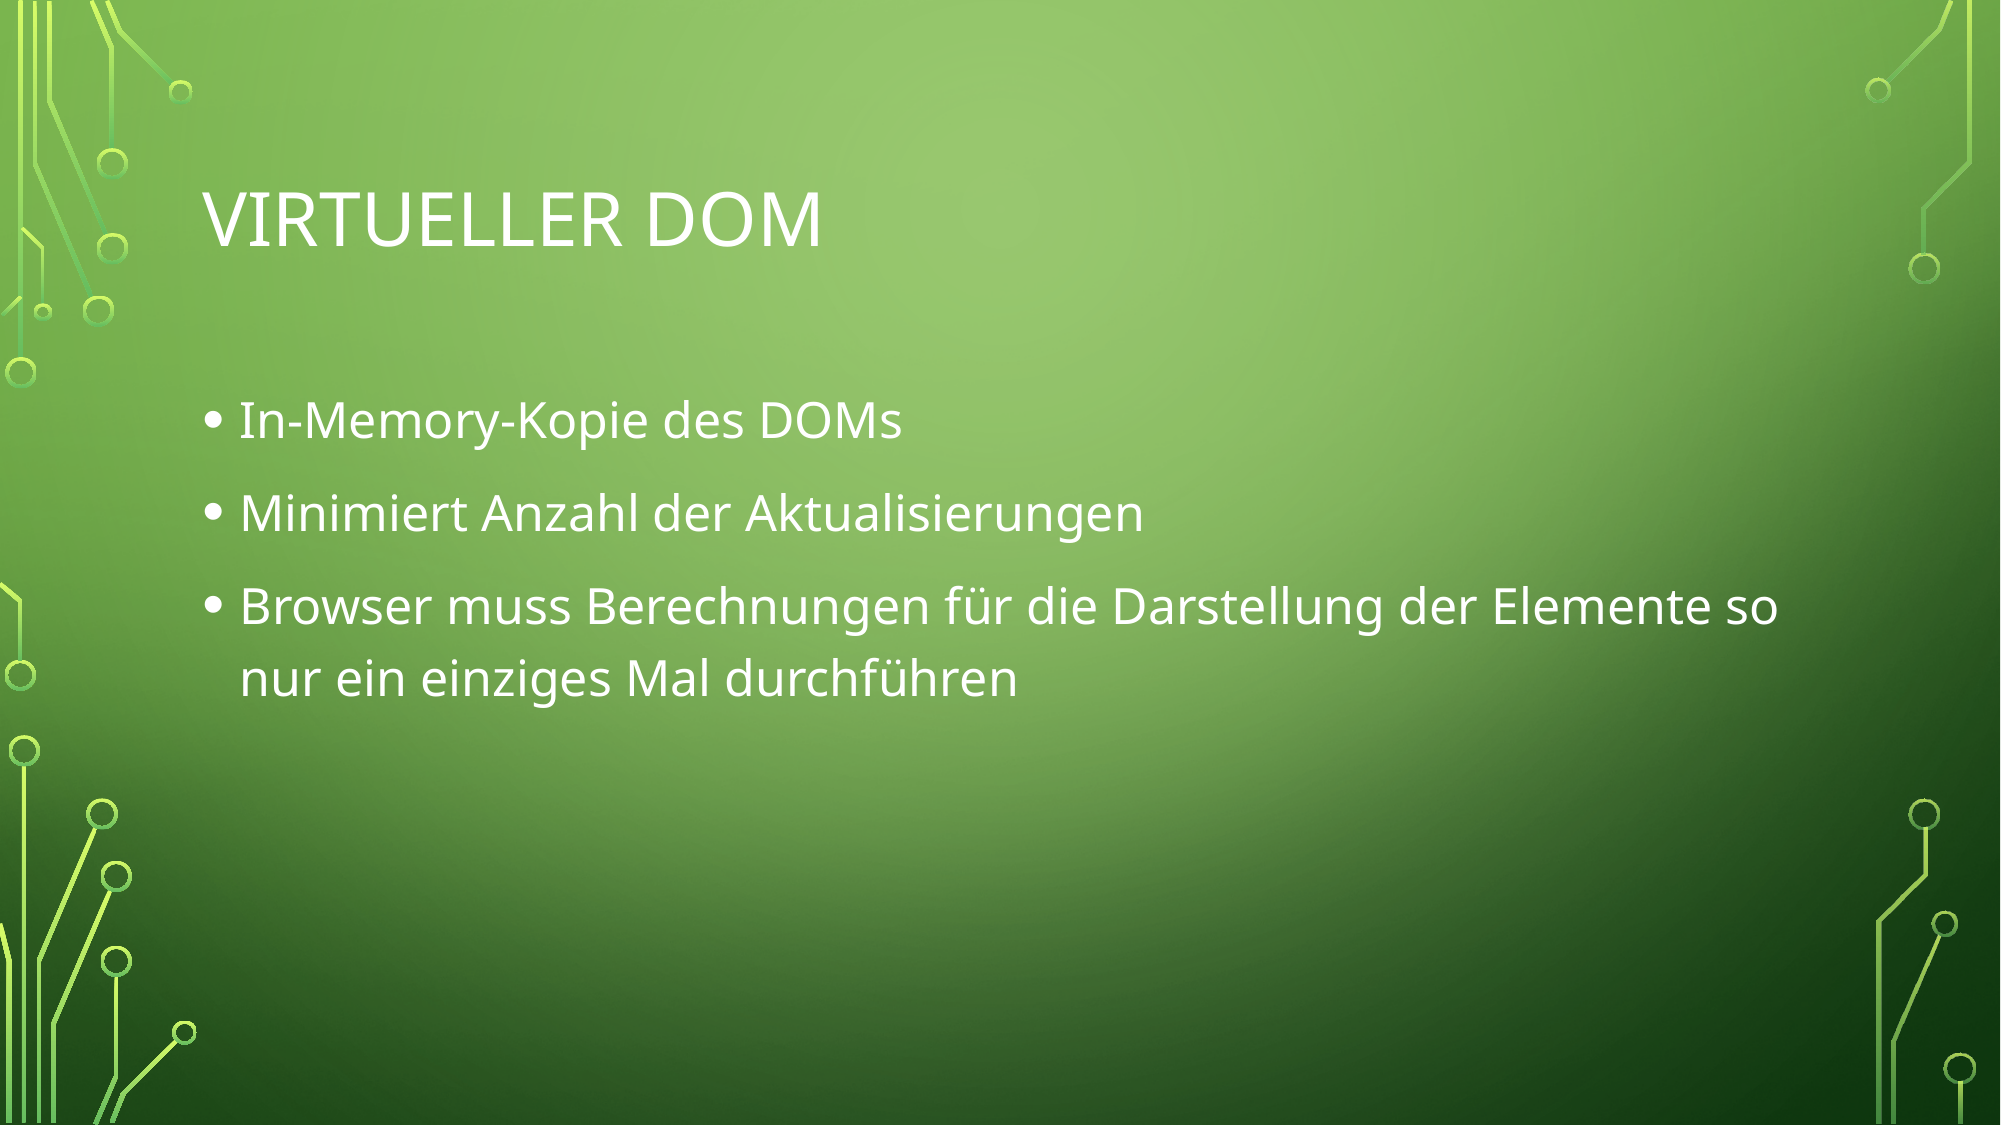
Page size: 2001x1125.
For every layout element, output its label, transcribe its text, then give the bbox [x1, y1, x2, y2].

title Virtueller DOM [187, 101, 1813, 344]
list In-Memory-Kopie des DOMs Minimiert Anzahl der Aktualisierungen Browser muss Berechnungen für die Darstellung der Elemente so nur ein einziges Mal durchführen [187, 369, 1813, 950]
